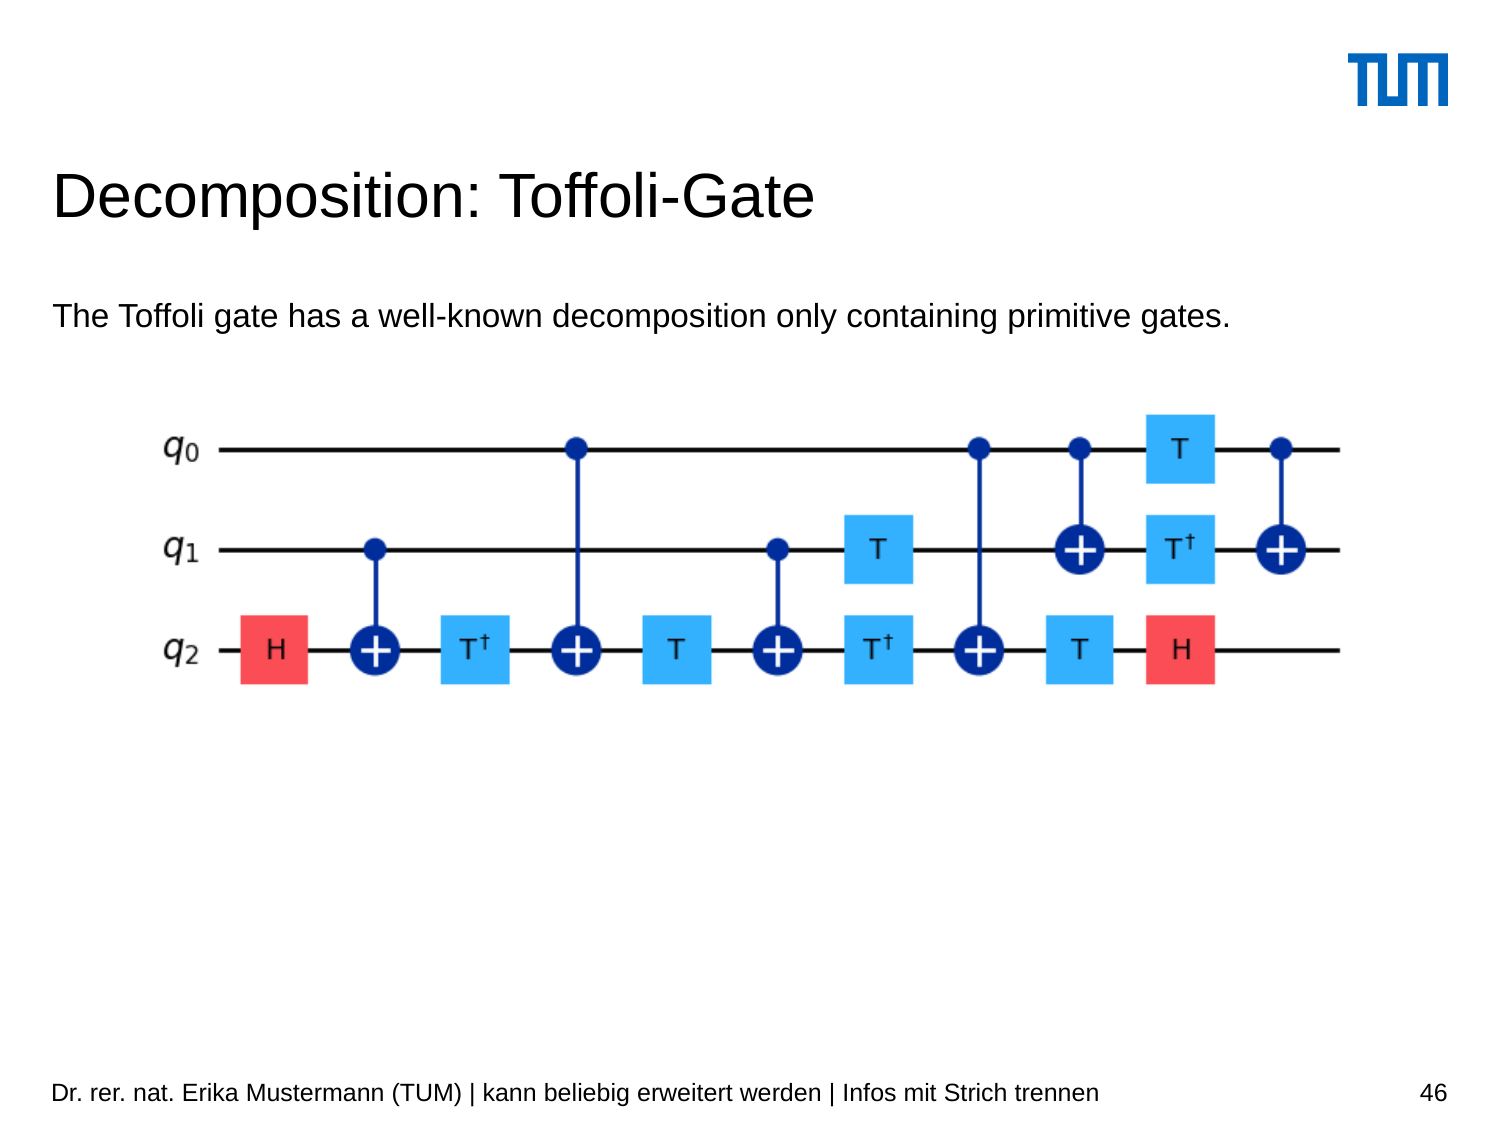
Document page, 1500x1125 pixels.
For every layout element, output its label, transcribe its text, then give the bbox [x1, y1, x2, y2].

slide_number 46 [1112, 1061, 1448, 1122]
title Decomposition: Toffoli-Gate [52, 162, 1449, 231]
list The Toffoli gate has a well-known decomposition only containing primitive gates. [52, 288, 1449, 407]
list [119, 379, 1381, 719]
footer Dr. rer. nat. Erika Mustermann (TUM) | kann beliebig erweitert werden | Infos mit Strich trennen [51, 1061, 1112, 1122]
